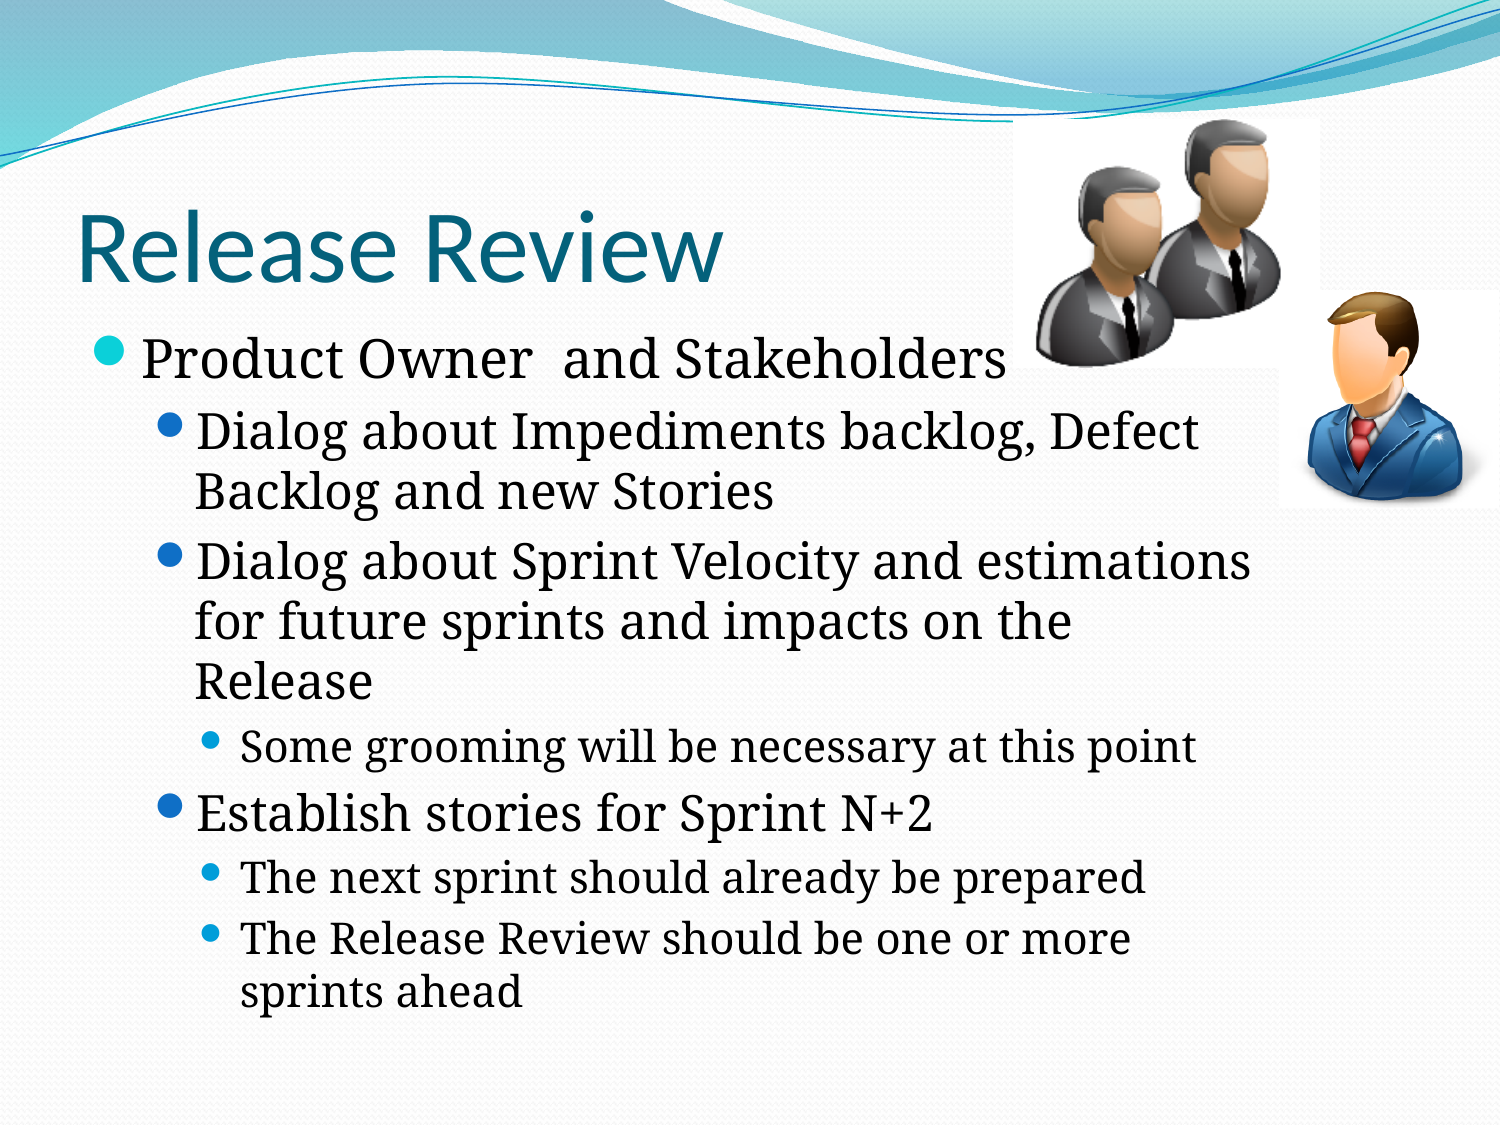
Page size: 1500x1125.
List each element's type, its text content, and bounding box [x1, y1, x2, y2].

list Product Owner and Stakeholders Dialog about Impediments backlog, Defect Backlog and new Stories Dialog about Sprint Velocity and estimations for future sprints and impacts on the Release Some grooming will be necessary at this point Establish stories for Sprint N+2 The next sprint should already be prepared The Release Review should be one or more sprints ahead [75, 317, 1280, 1038]
picture [1013, 119, 1499, 508]
title Release Review [75, 115, 1425, 303]
